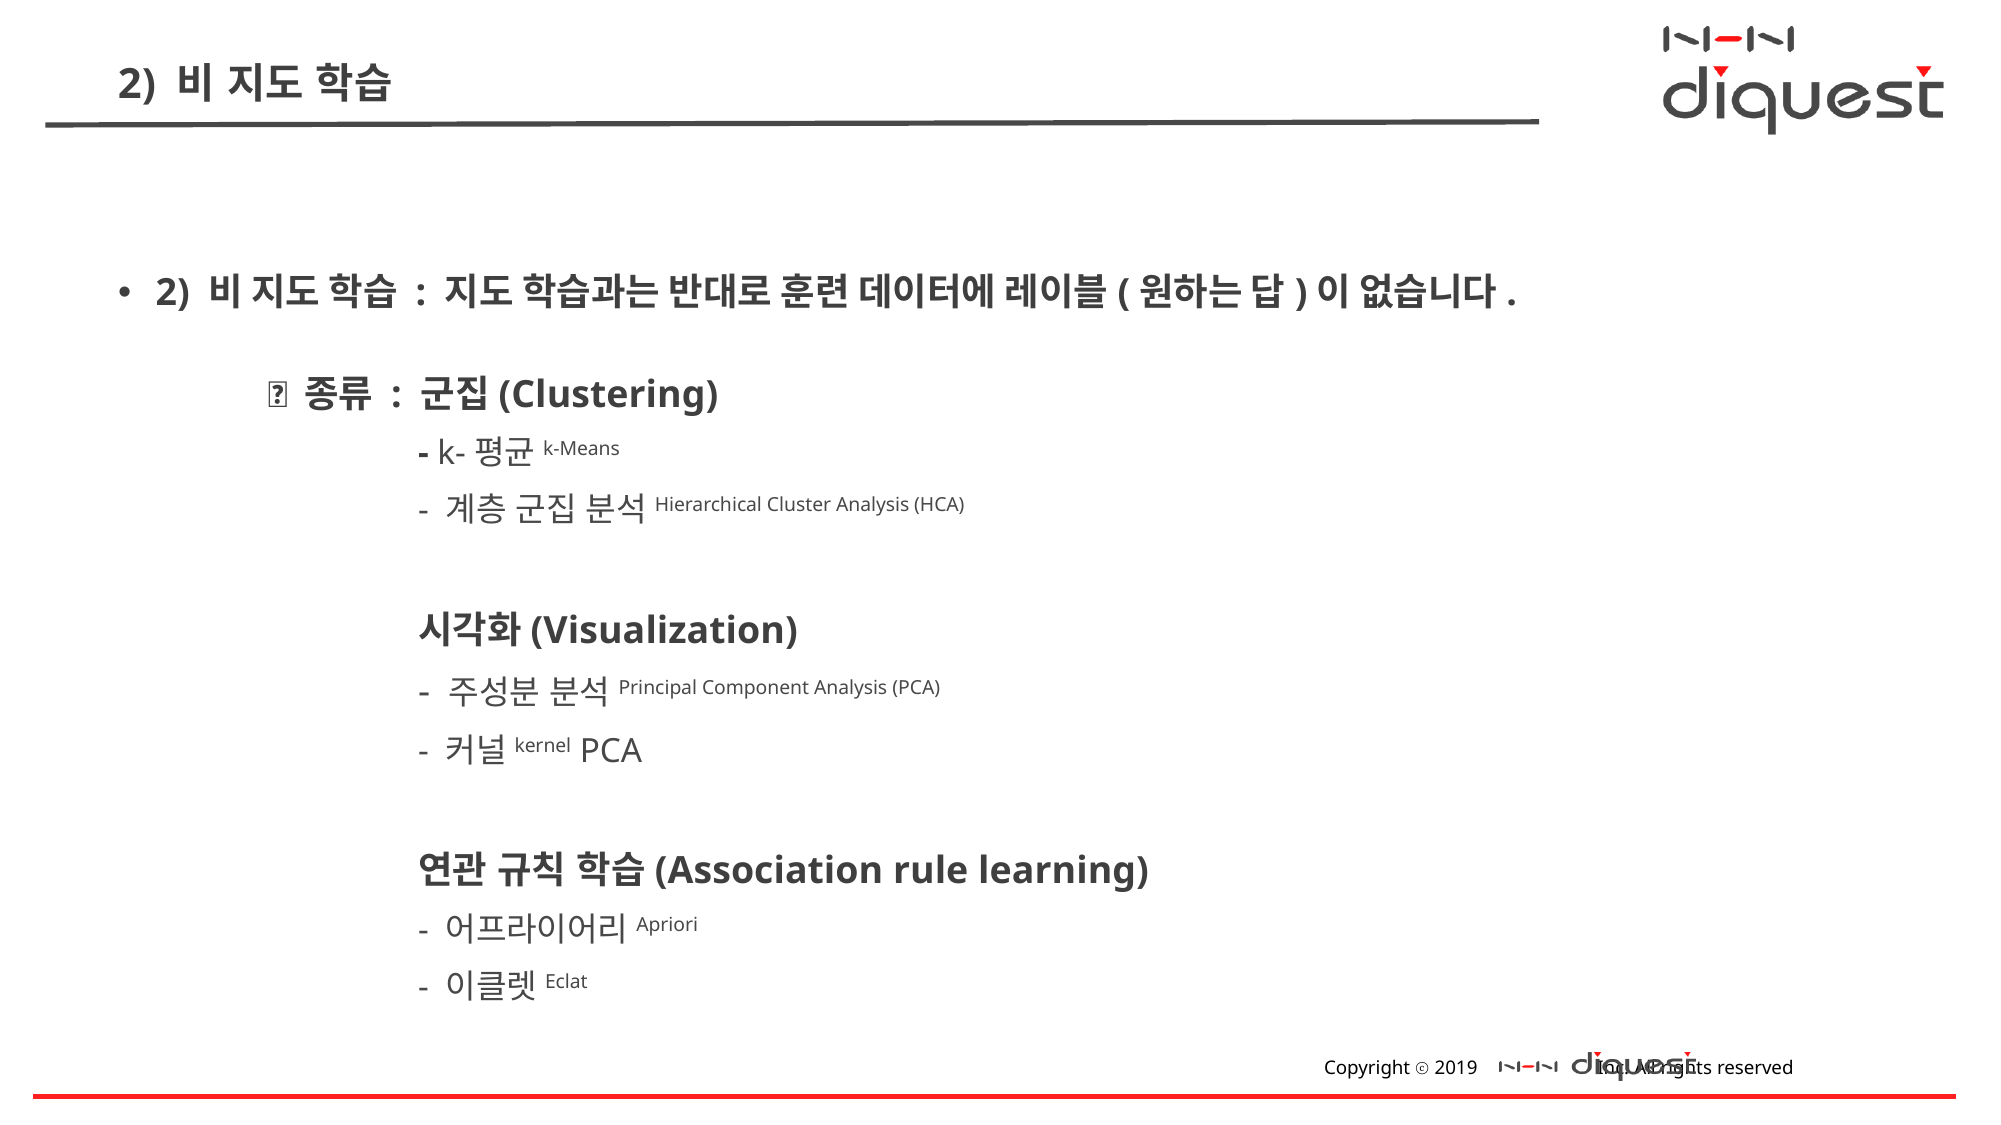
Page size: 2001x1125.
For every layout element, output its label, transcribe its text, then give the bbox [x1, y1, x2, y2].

picture [1499, 1048, 1696, 1081]
title 2) 비 지도 학습 [103, 55, 1179, 113]
picture [1607, 0, 2000, 174]
list 2) 비 지도 학습 : 지도 학습과는 반대로 훈련 데이터에 레이블(원하는 답)이 없습니다.  종류 : 군집(Clustering) - k-평균k-Means - 계층 군집 분석Hierarchical Cluster Analysis (HCA) 시각화(Visualization) - 주성분 분석Principal Component Analysis (PCA) - 커널kernel PCA 연관 규칙 학습(Association rule learning) - 어프라이어리Apriori - 이클렛Eclat [103, 220, 1829, 1030]
